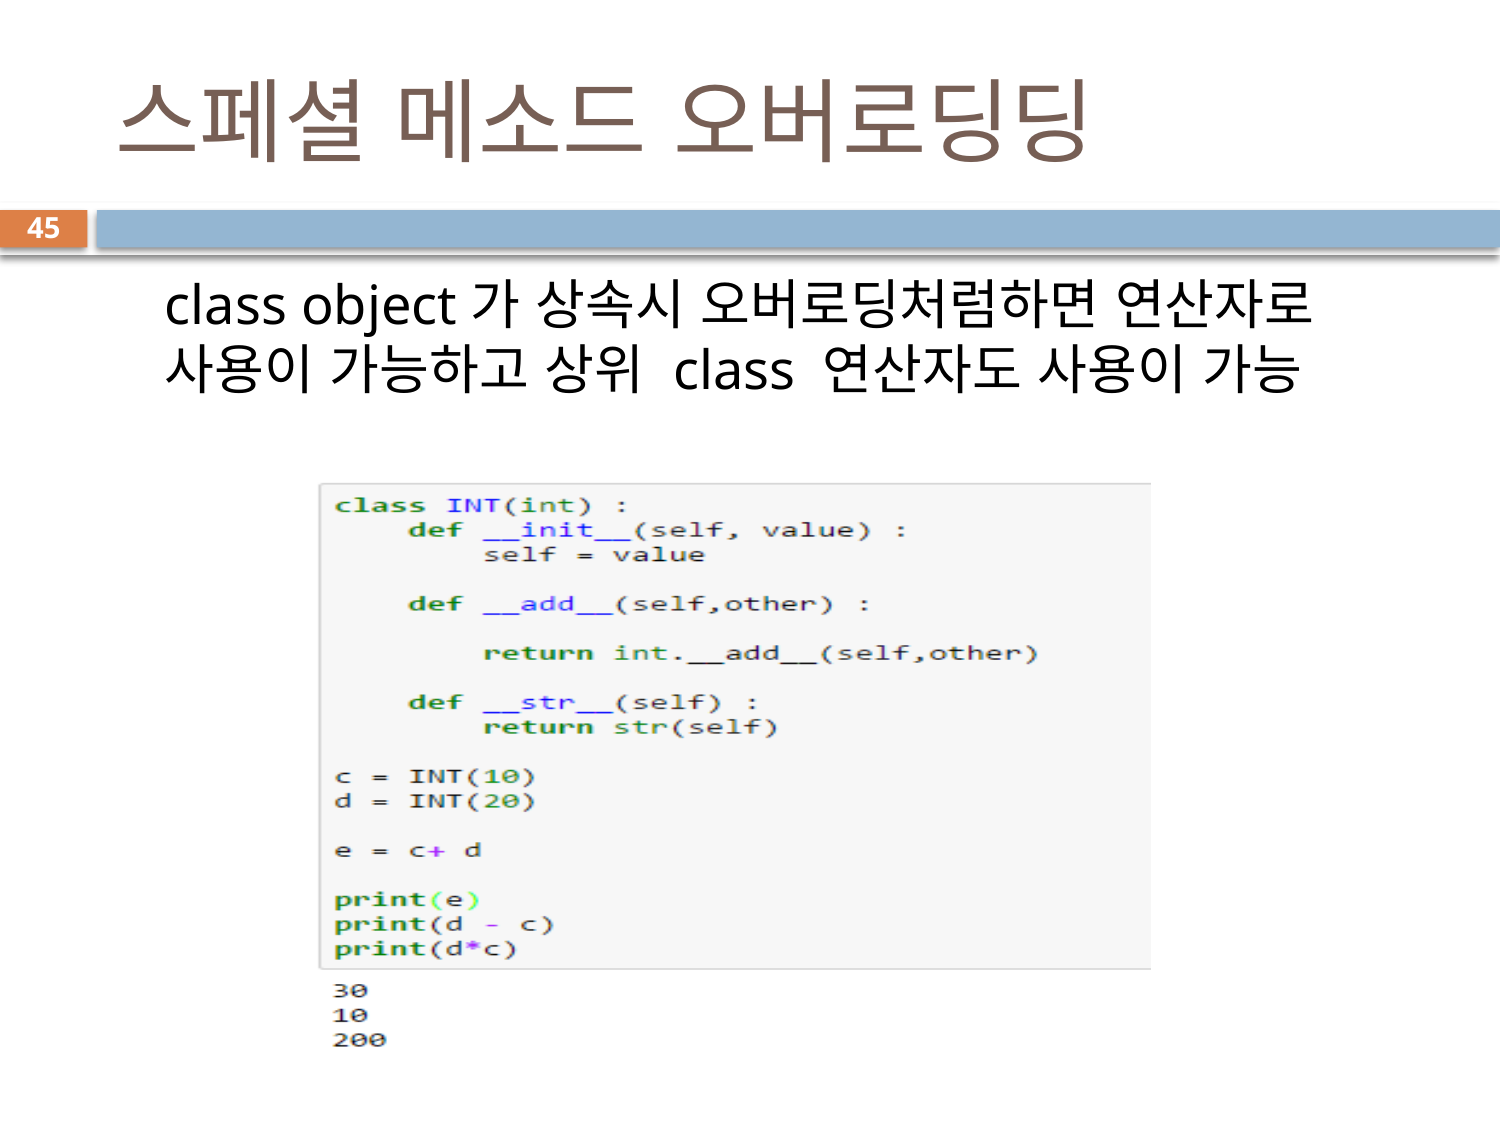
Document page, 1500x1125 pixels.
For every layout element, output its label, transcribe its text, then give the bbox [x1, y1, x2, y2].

picture [312, 476, 1152, 1054]
list class object가 상속시 오버로딩처럼하면 연산자로 사용이 가능하고 상위 class 연산자도 사용이 가능 [75, 262, 1425, 468]
slide_number 45 [0, 208, 88, 249]
title 스페셜 메소드 오버로딩딩 [100, 37, 1438, 200]
